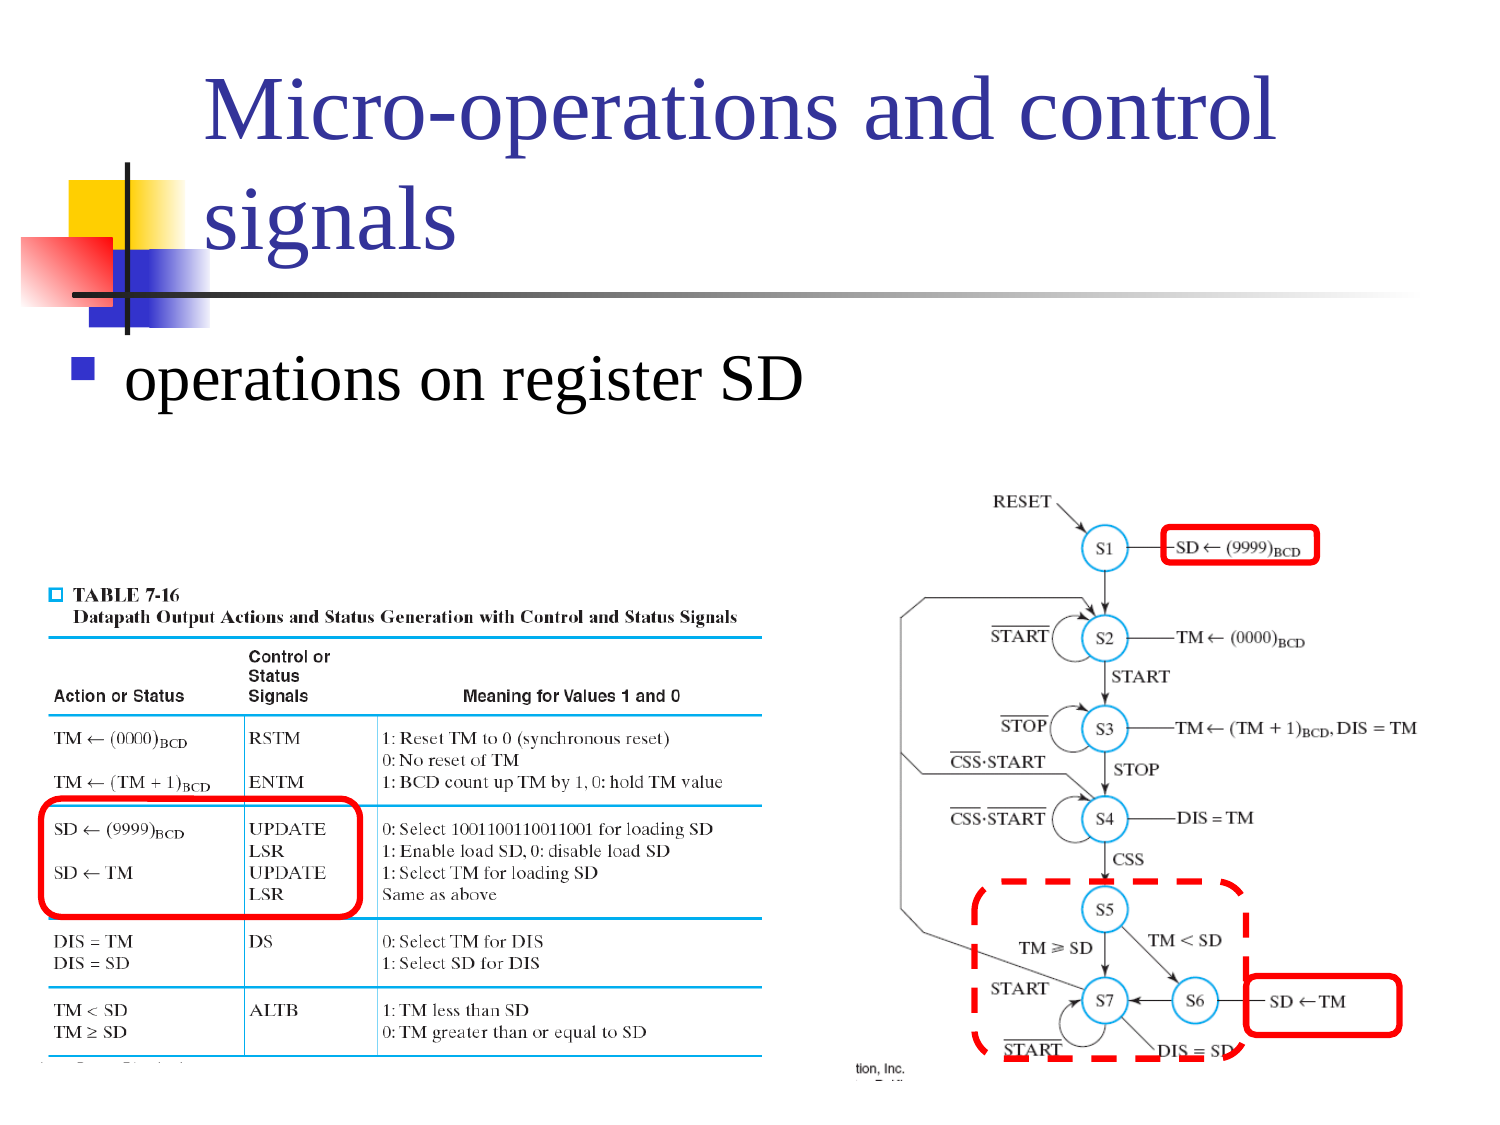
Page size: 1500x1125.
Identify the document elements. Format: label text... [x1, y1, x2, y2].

picture [856, 479, 1460, 1081]
list operations on register SD [53, 326, 1469, 468]
picture [41, 574, 771, 1063]
title Micro-operations and control signals [188, 35, 1468, 275]
